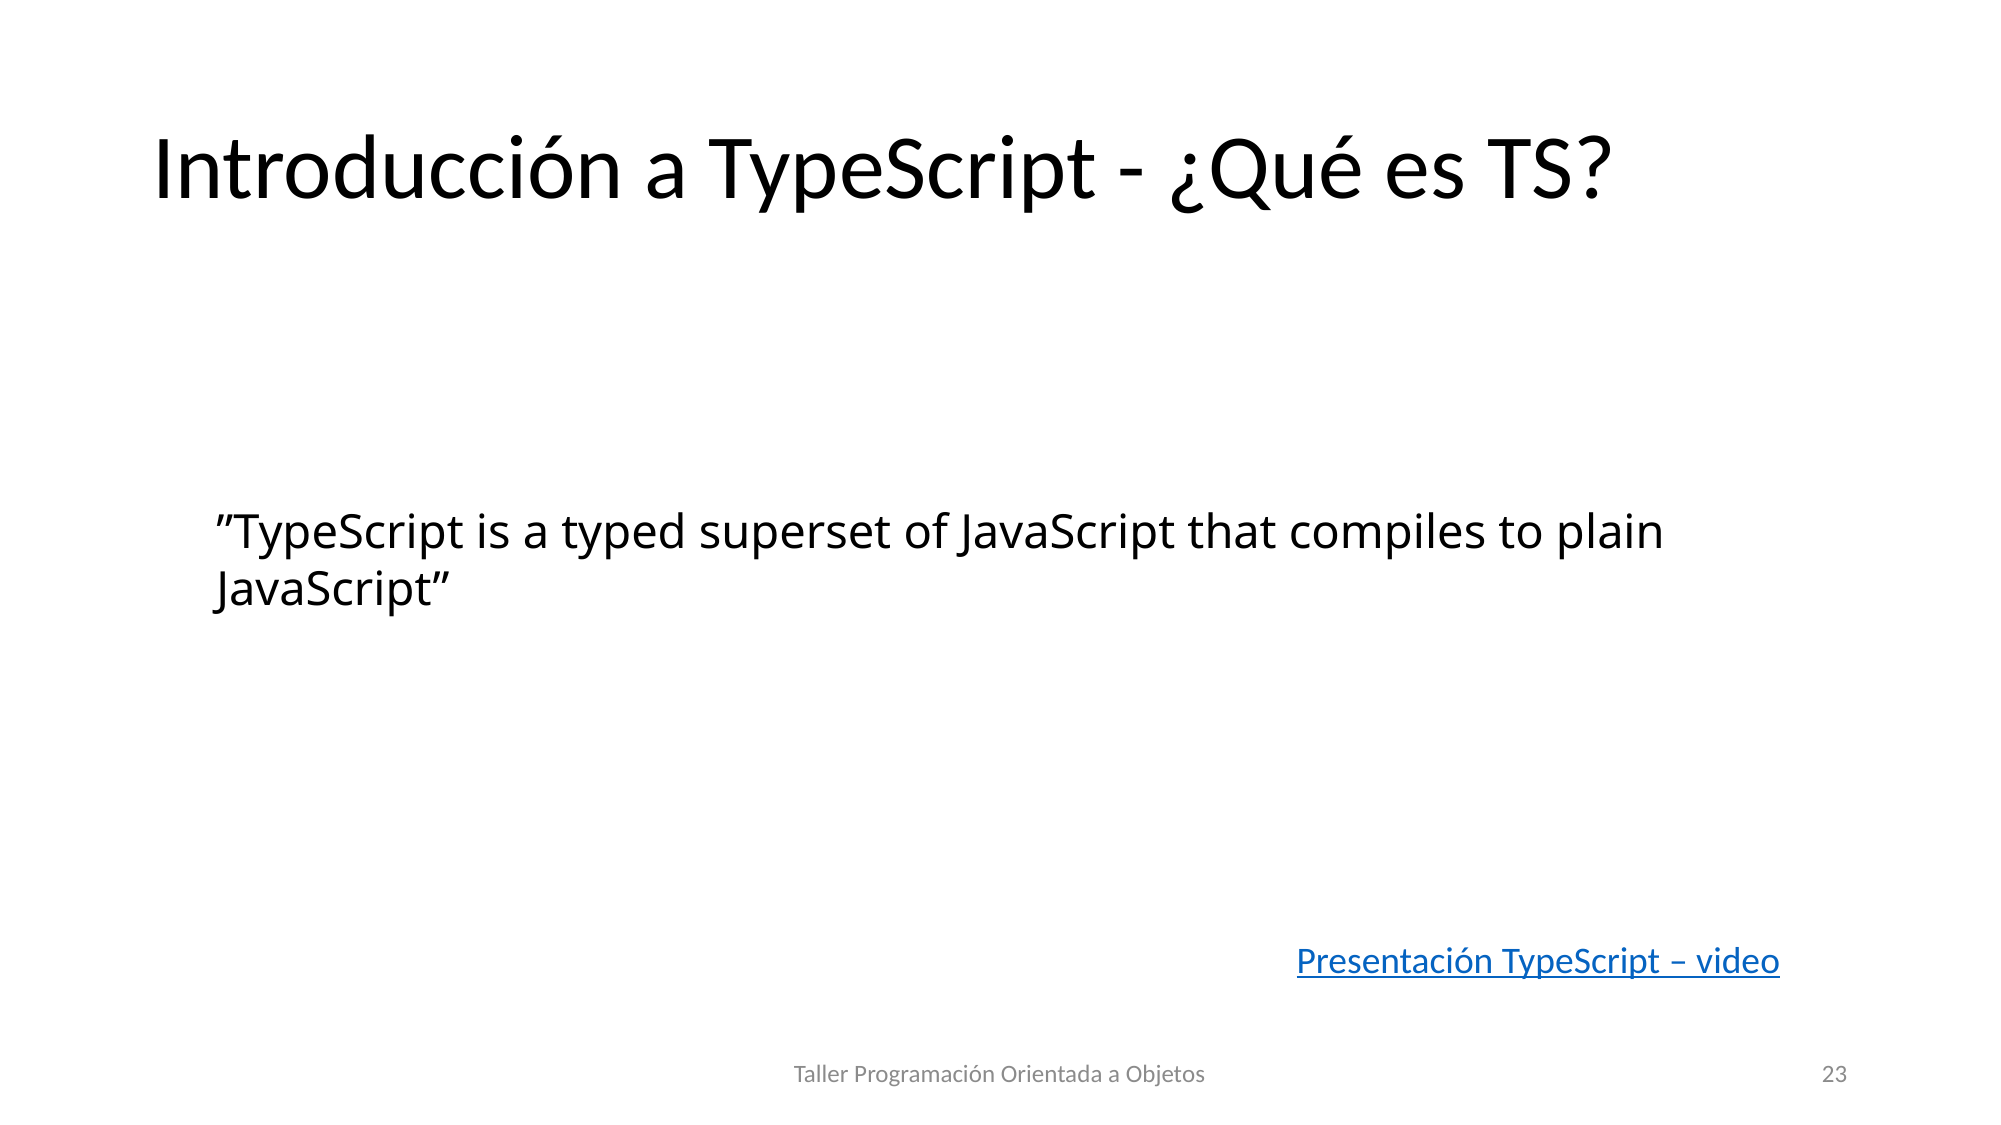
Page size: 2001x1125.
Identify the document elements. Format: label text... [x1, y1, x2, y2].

list ”TypeScript is a typed superset of JavaScript that compiles to plain JavaScript” [201, 494, 1799, 623]
slide_number 23 [1412, 1042, 1863, 1103]
text_box Presentación TypeScript – video [1281, 928, 1796, 989]
footer Taller Programación Orientada a Objetos [662, 1042, 1338, 1103]
title Introducción a TypeScript - ¿Qué es TS? [137, 59, 1863, 278]
